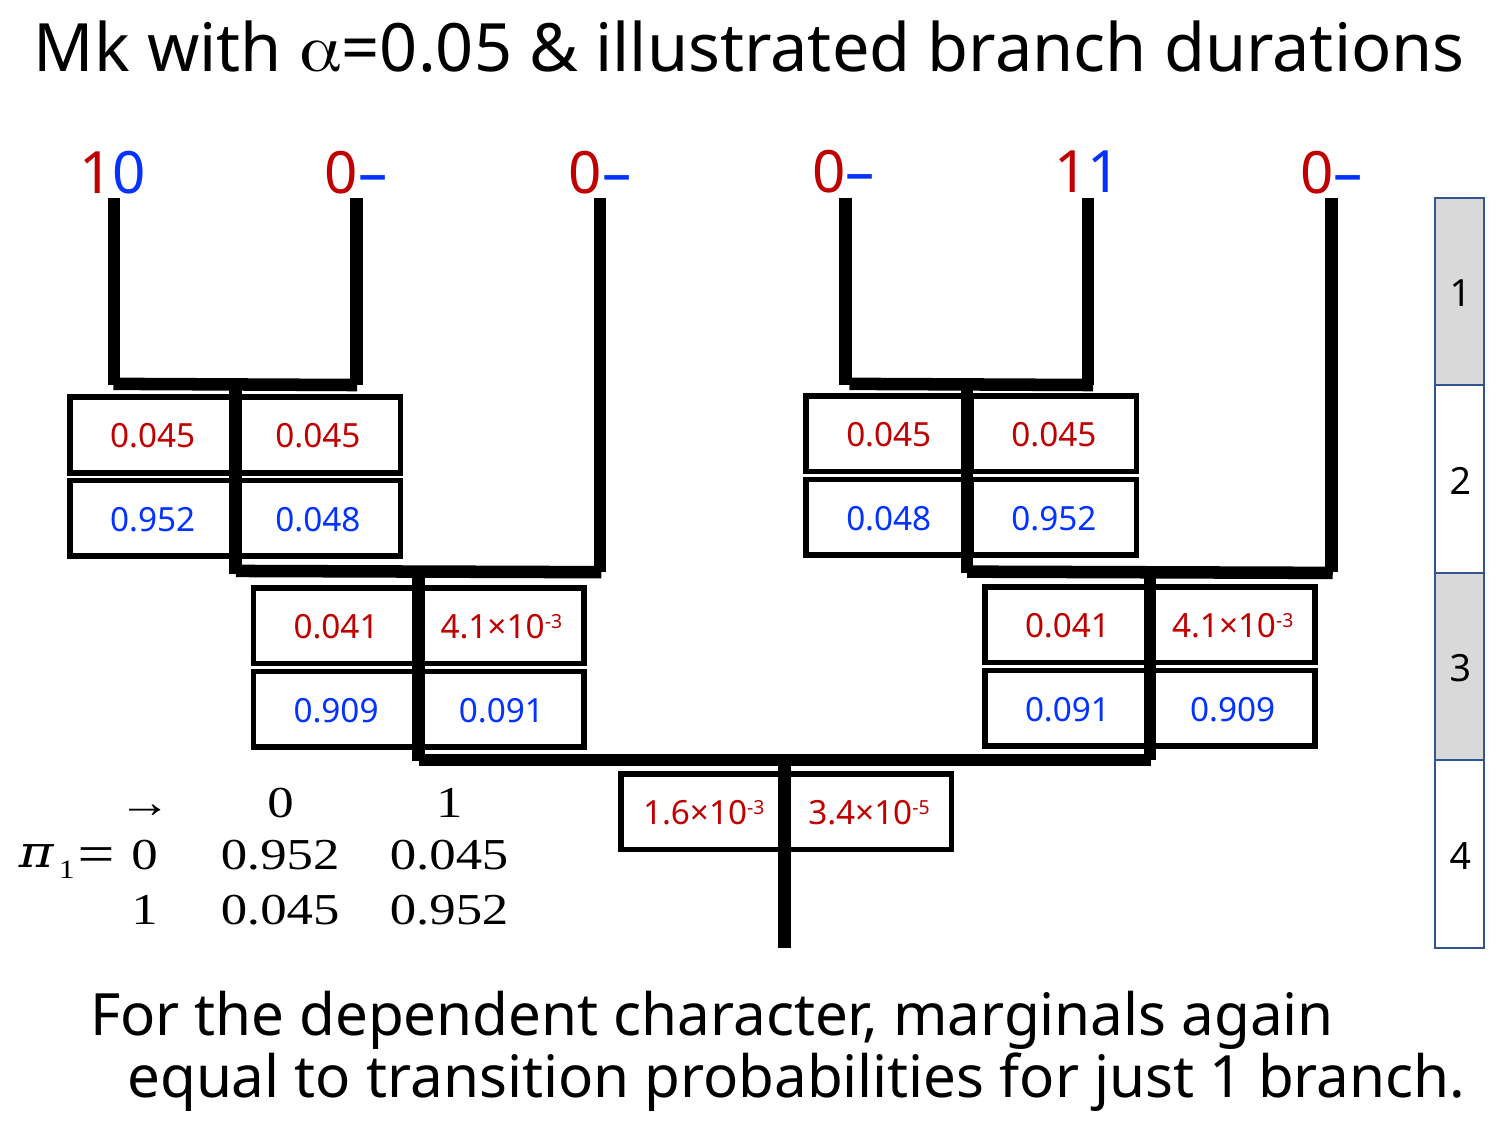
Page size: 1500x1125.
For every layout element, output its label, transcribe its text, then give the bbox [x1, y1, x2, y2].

table_header 0.091 [988, 673, 1147, 743]
table_header 0.045 [73, 400, 229, 470]
table_header 0.091 [421, 674, 581, 744]
table_header 0.045 [242, 400, 398, 470]
table_header 4.1×10-3 [1153, 590, 1312, 660]
table_header 0.041 [256, 591, 416, 661]
table_header 0.048 [238, 483, 398, 553]
text_box 10 [64, 127, 161, 213]
text_box 0– [553, 127, 647, 213]
table_header 0.952 [974, 482, 1134, 552]
table_header 3.4×10-5 [789, 777, 949, 847]
list For the dependent character, marginals again equal to transition probabilities for just 1 branch. [75, 977, 1500, 1125]
table_header 0.952 [73, 483, 233, 553]
text_box 0– [310, 127, 403, 213]
text_box 2 [1434, 384, 1485, 572]
table_header 0.041 [988, 590, 1147, 660]
text_box 1 [1434, 197, 1485, 384]
text_box 0– [797, 127, 890, 212]
table_header 0.045 [809, 399, 967, 469]
table_header 1.6×10-3 [624, 777, 784, 847]
text_box 11 [1039, 127, 1136, 212]
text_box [1434, 572, 1485, 948]
text_box 0– [1285, 127, 1378, 213]
title Mk with a=0.05 & illustrated branch durations [0, 0, 1500, 100]
table_header 0.909 [256, 674, 416, 744]
table_header 0.048 [809, 482, 967, 552]
table_header 0.045 [974, 399, 1134, 469]
table_header 0.909 [1153, 673, 1312, 743]
table_header 4.1×10-3 [421, 591, 581, 661]
